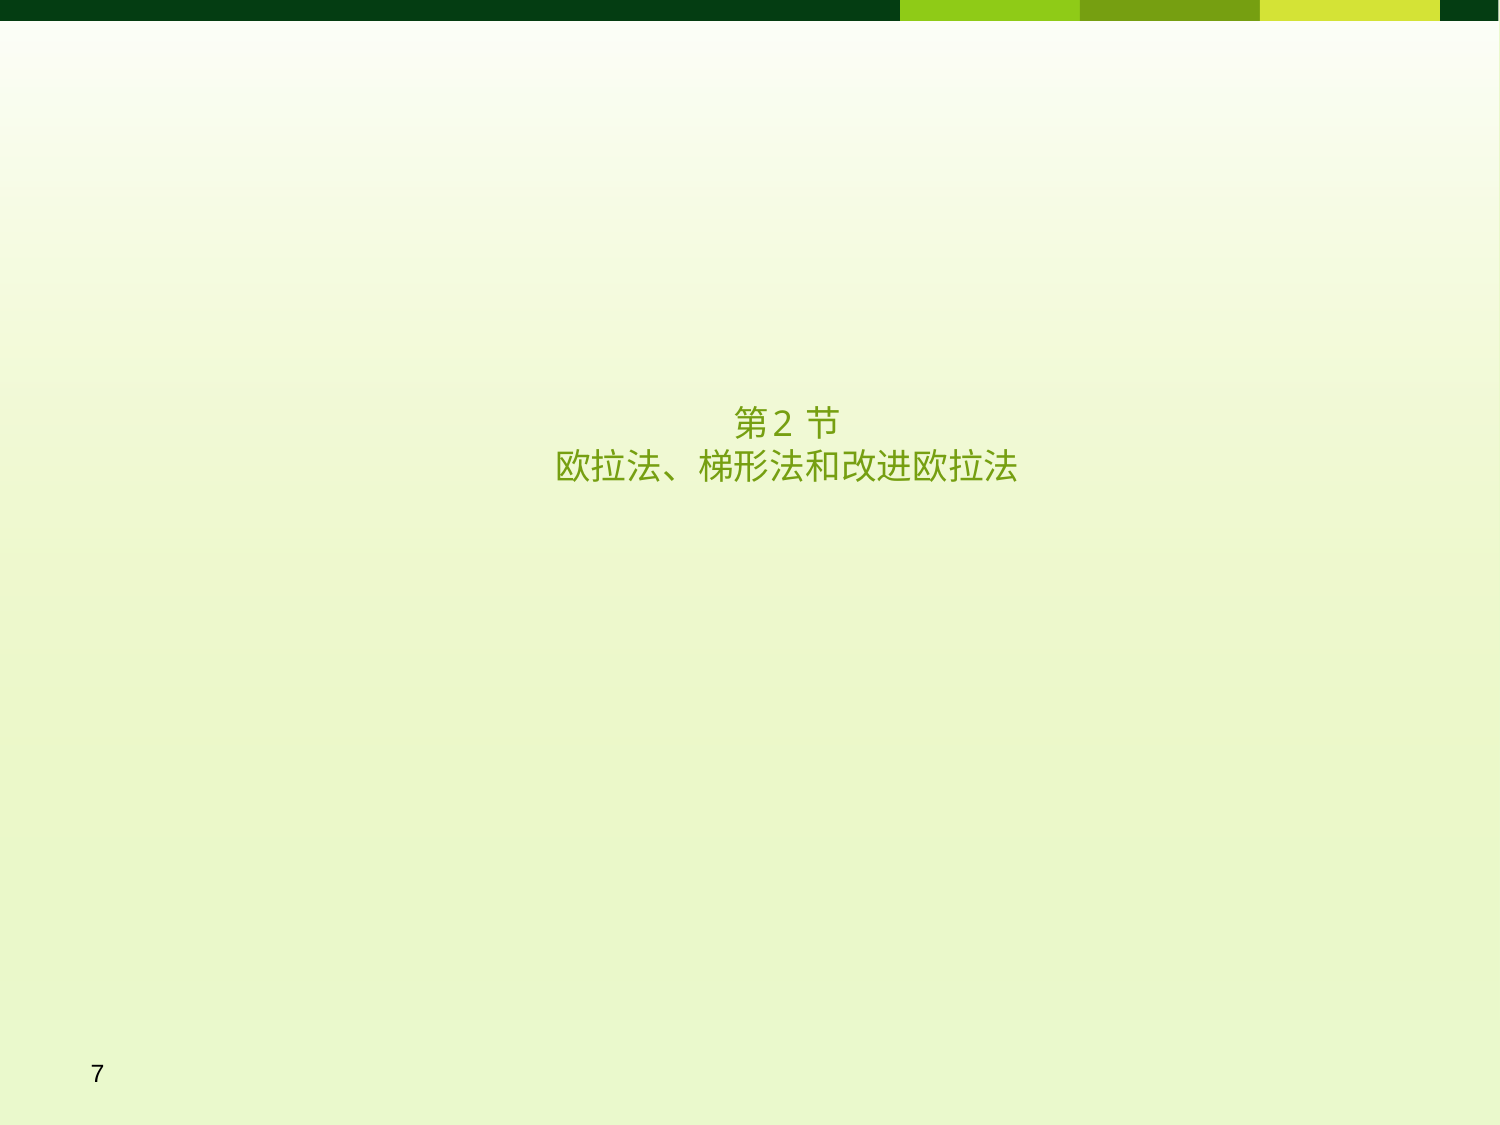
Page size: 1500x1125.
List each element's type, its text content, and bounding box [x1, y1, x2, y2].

title 第2 节 欧拉法、梯形法和改进欧拉法 [150, 350, 1425, 538]
slide_number 7 [75, 1042, 426, 1103]
